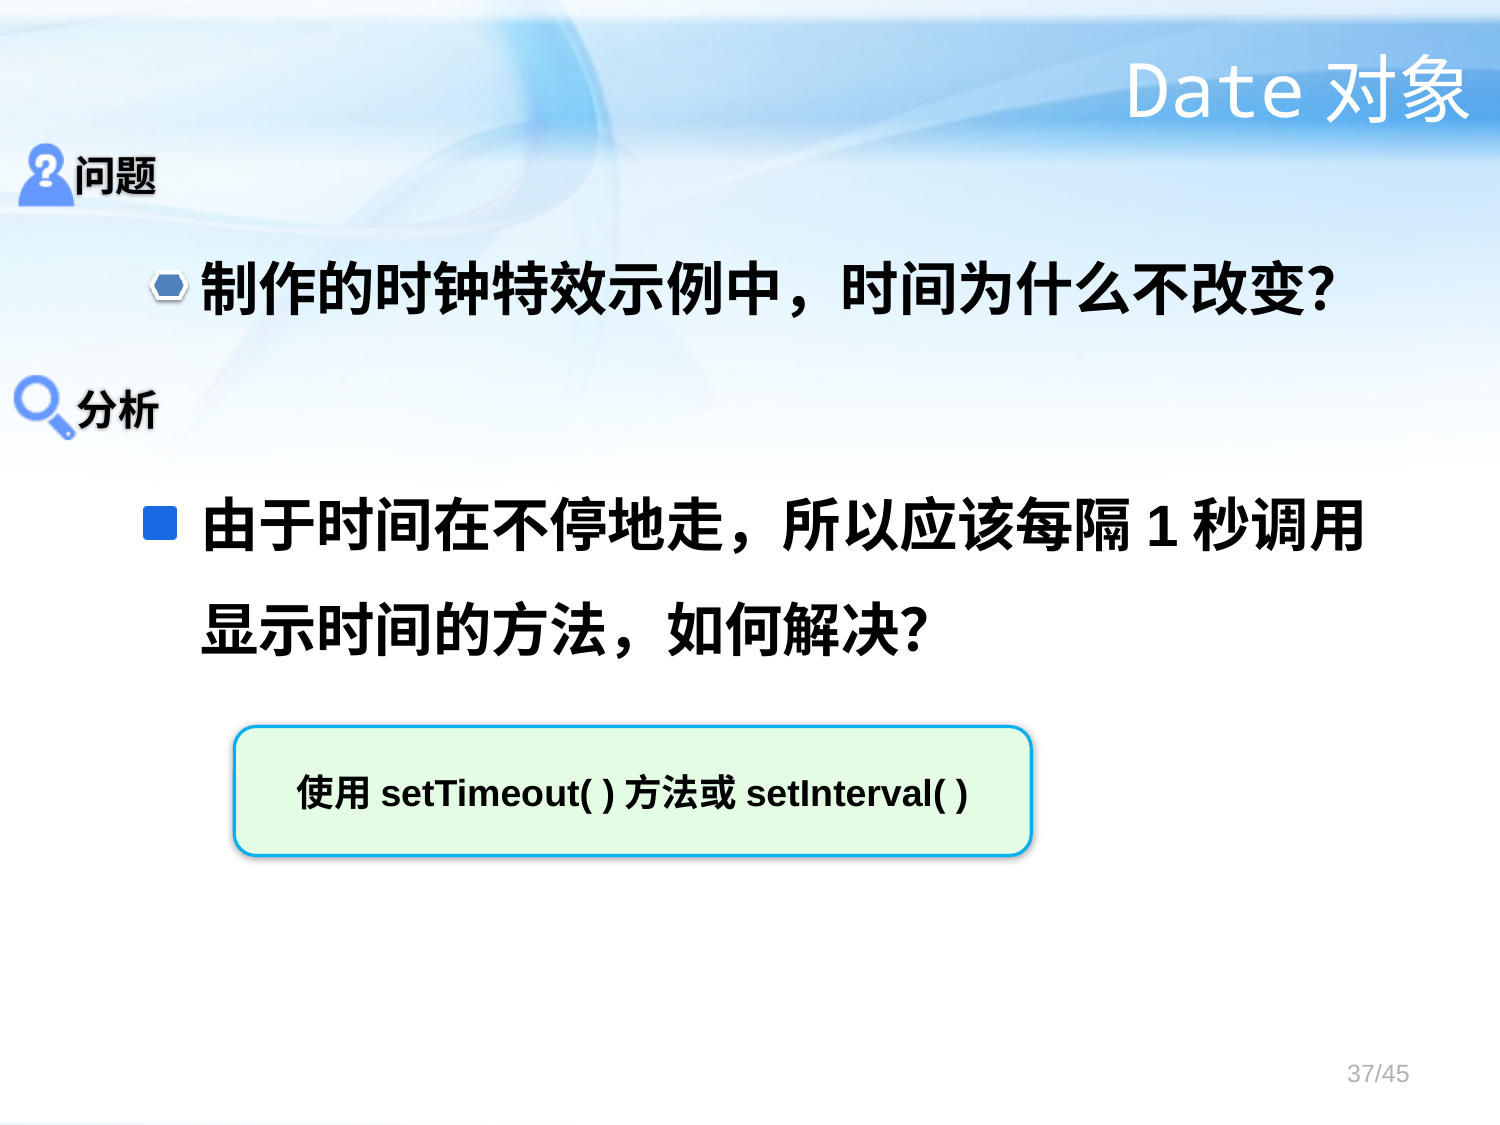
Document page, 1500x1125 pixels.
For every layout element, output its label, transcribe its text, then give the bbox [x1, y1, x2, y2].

slide_number 37/45 [1074, 1042, 1425, 1103]
title Date对象 [278, 35, 1489, 129]
text_box 使用setTimeout( )方法或setInterval( ) [234, 726, 1032, 856]
list 制作的时钟特效示例中，时间为什么不改变？ [128, 209, 1407, 445]
text_box 由于时间在不停地走，所以应该每隔1秒调用显示时间的方法，如何解决？ [128, 445, 1407, 729]
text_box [11, 140, 174, 211]
picture [0, 0, 1500, 1125]
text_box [11, 371, 176, 446]
text_box [117, 853, 1372, 1020]
